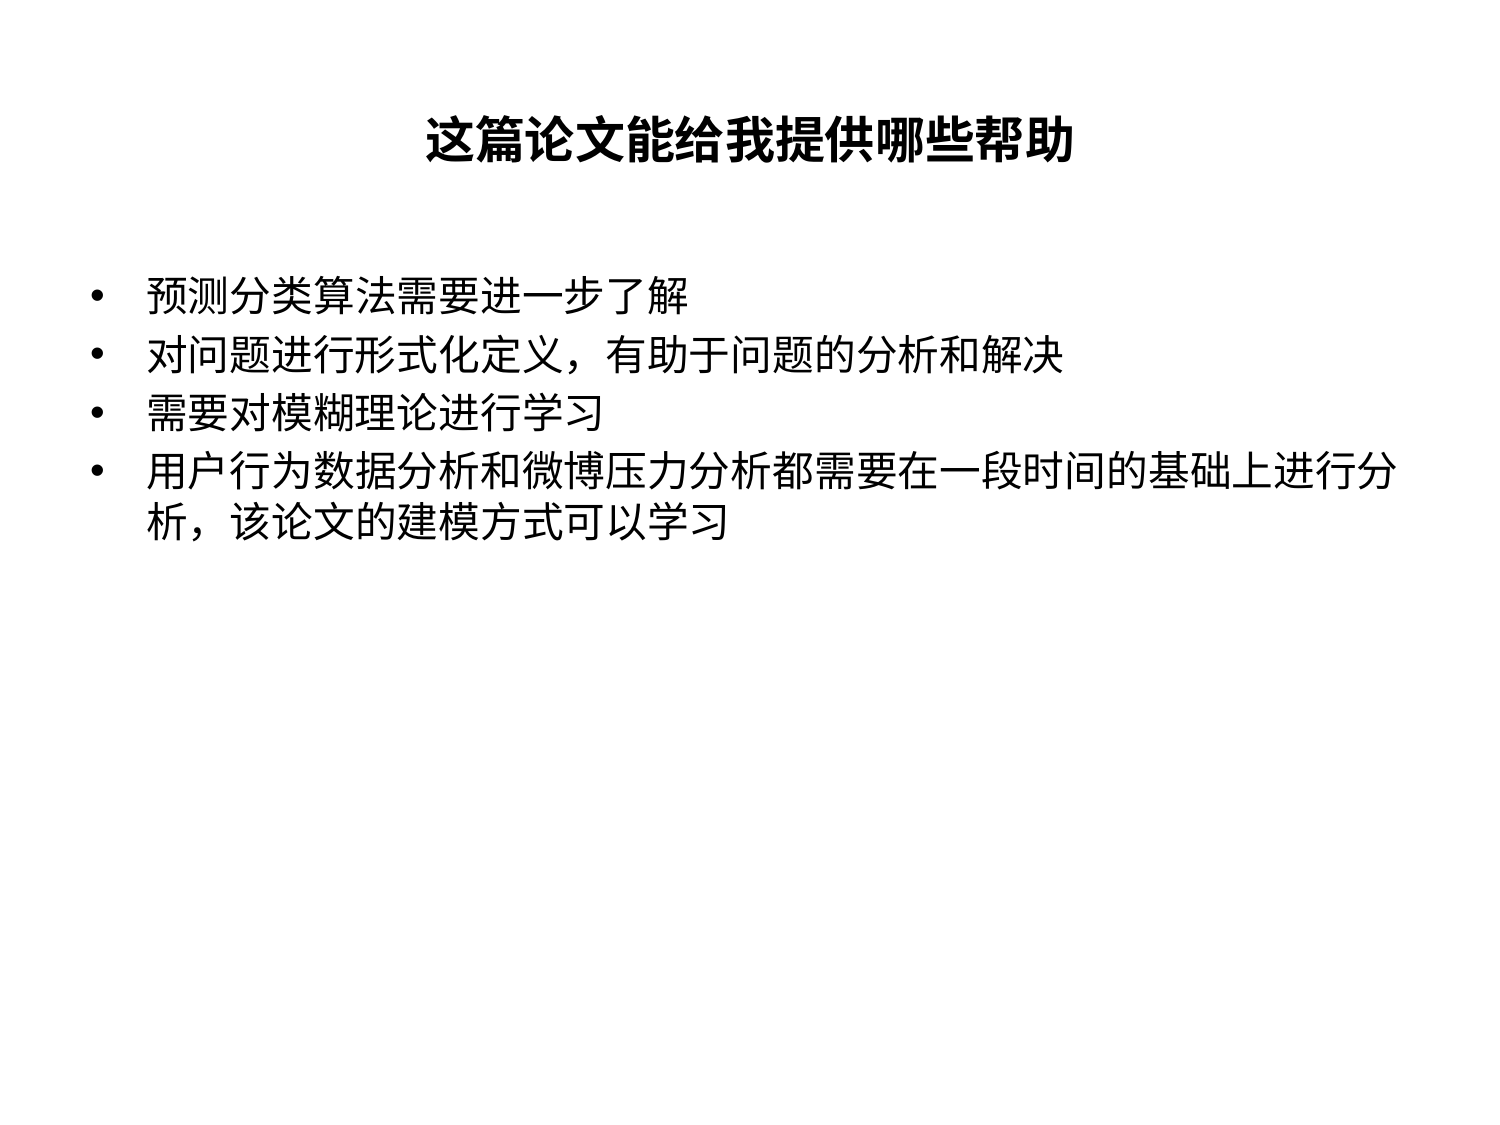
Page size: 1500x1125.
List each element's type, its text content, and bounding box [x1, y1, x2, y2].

title 这篇论文能给我提供哪些帮助 [75, 45, 1425, 233]
list 预测分类算法需要进一步了解 对问题进行形式化定义，有助于问题的分析和解决 需要对模糊理论进行学习 用户行为数据分析和微博压力分析都需要在一段时间的基础上进行分析，该论文的建模方式可以学习 [75, 262, 1425, 1005]
